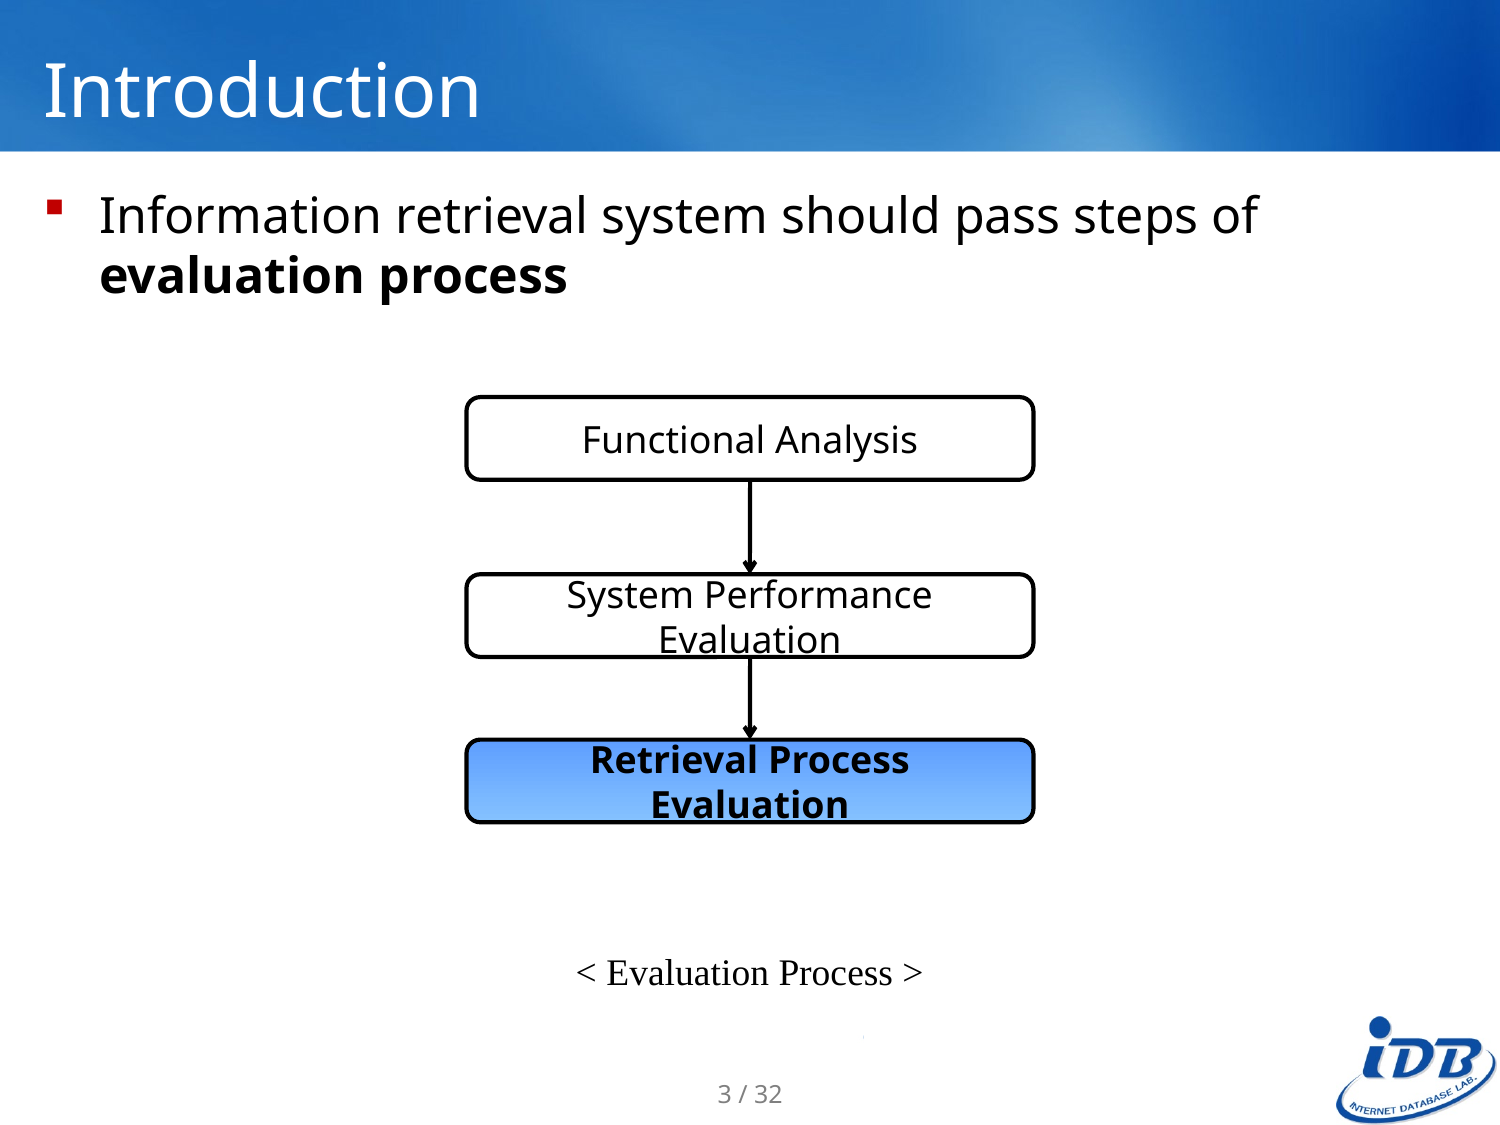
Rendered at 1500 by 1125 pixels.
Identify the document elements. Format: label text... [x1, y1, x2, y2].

list Information retrieval system should pass steps of evaluation process [28, 175, 1472, 1067]
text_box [466, 396, 1034, 823]
picture [0, 0, 1500, 1125]
title Introduction [28, 23, 1472, 153]
text_box < Evaluation Process > [560, 940, 940, 1001]
slide_number 3 / 32 [688, 1078, 812, 1114]
